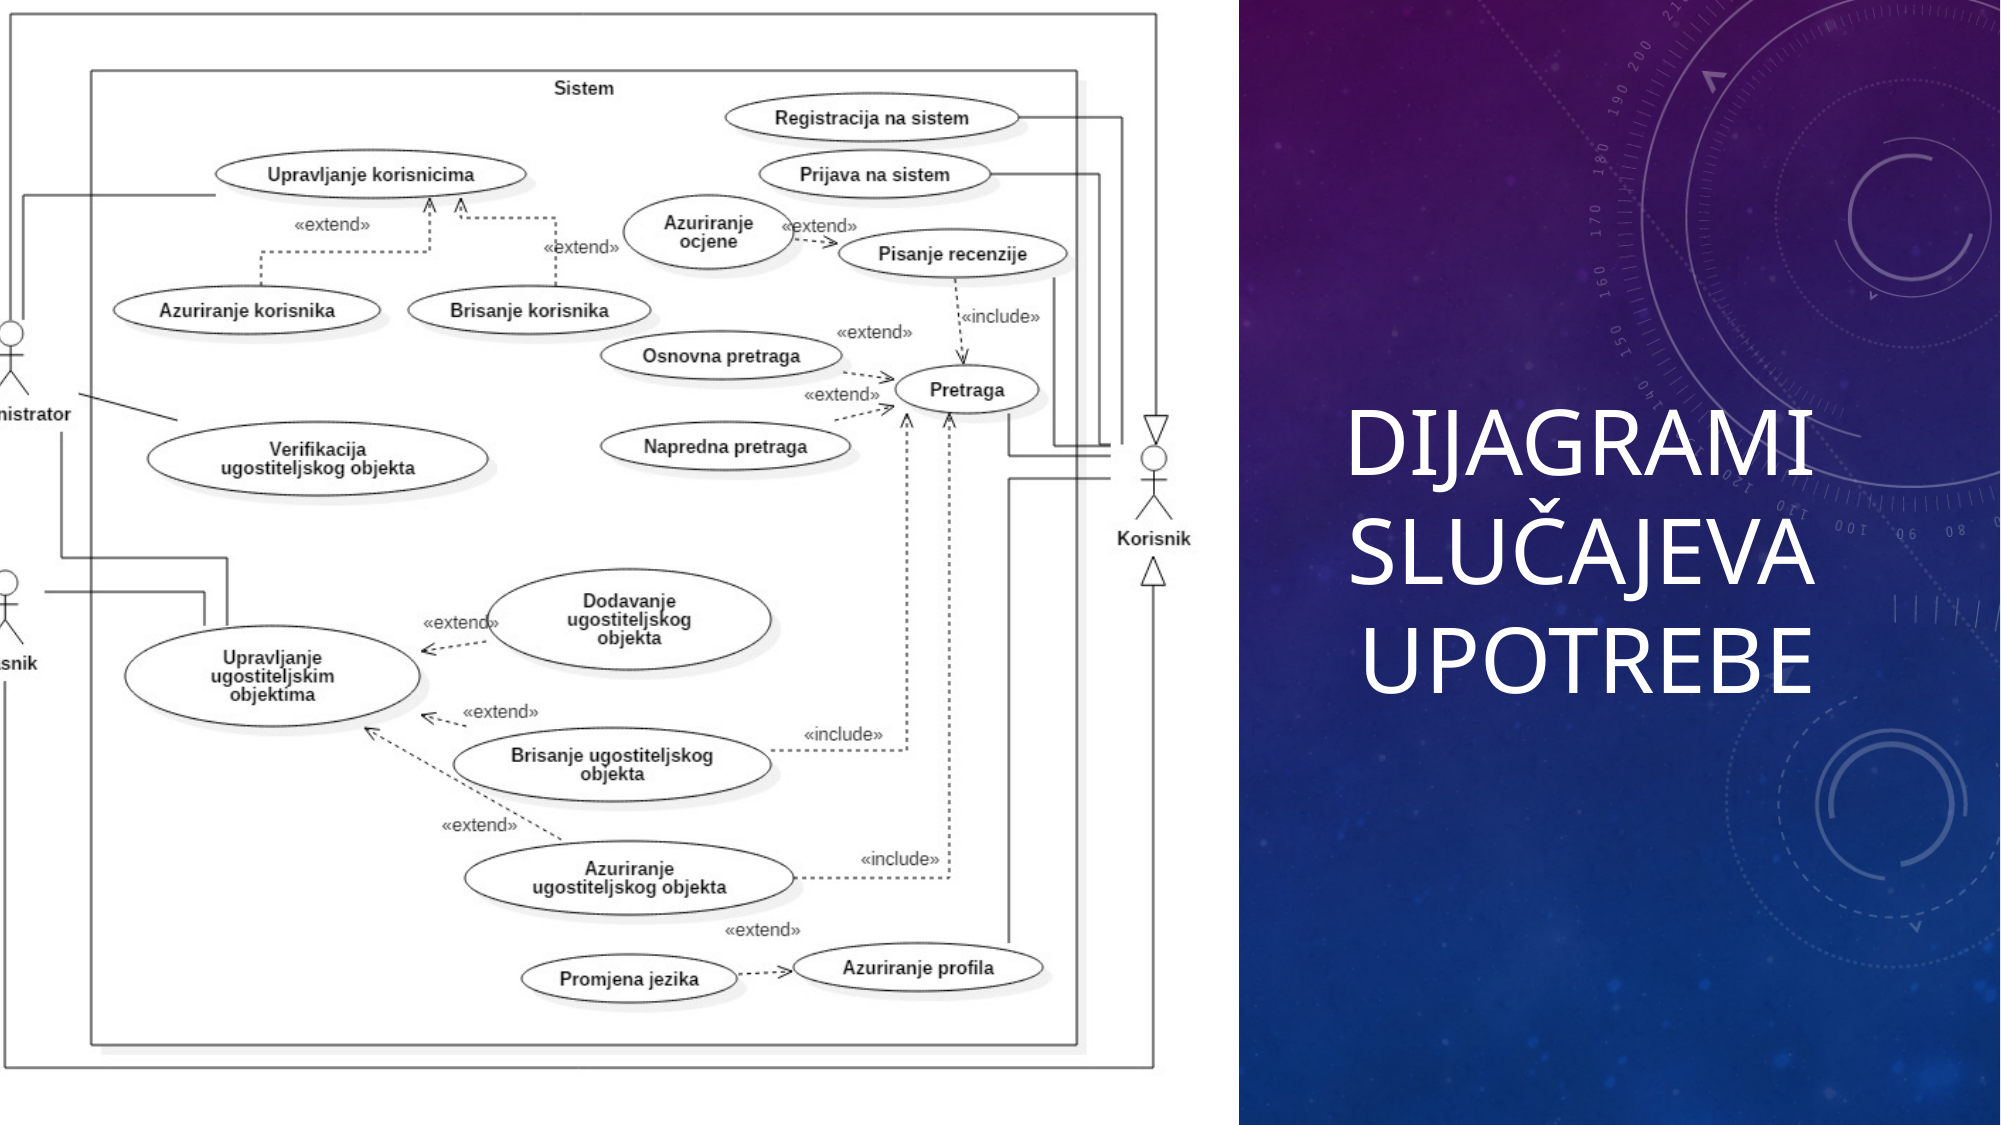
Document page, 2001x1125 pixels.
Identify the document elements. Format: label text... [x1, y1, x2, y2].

title Dijagrami slučajeva upotrebe [1296, 322, 1831, 720]
picture [0, 0, 2001, 1125]
